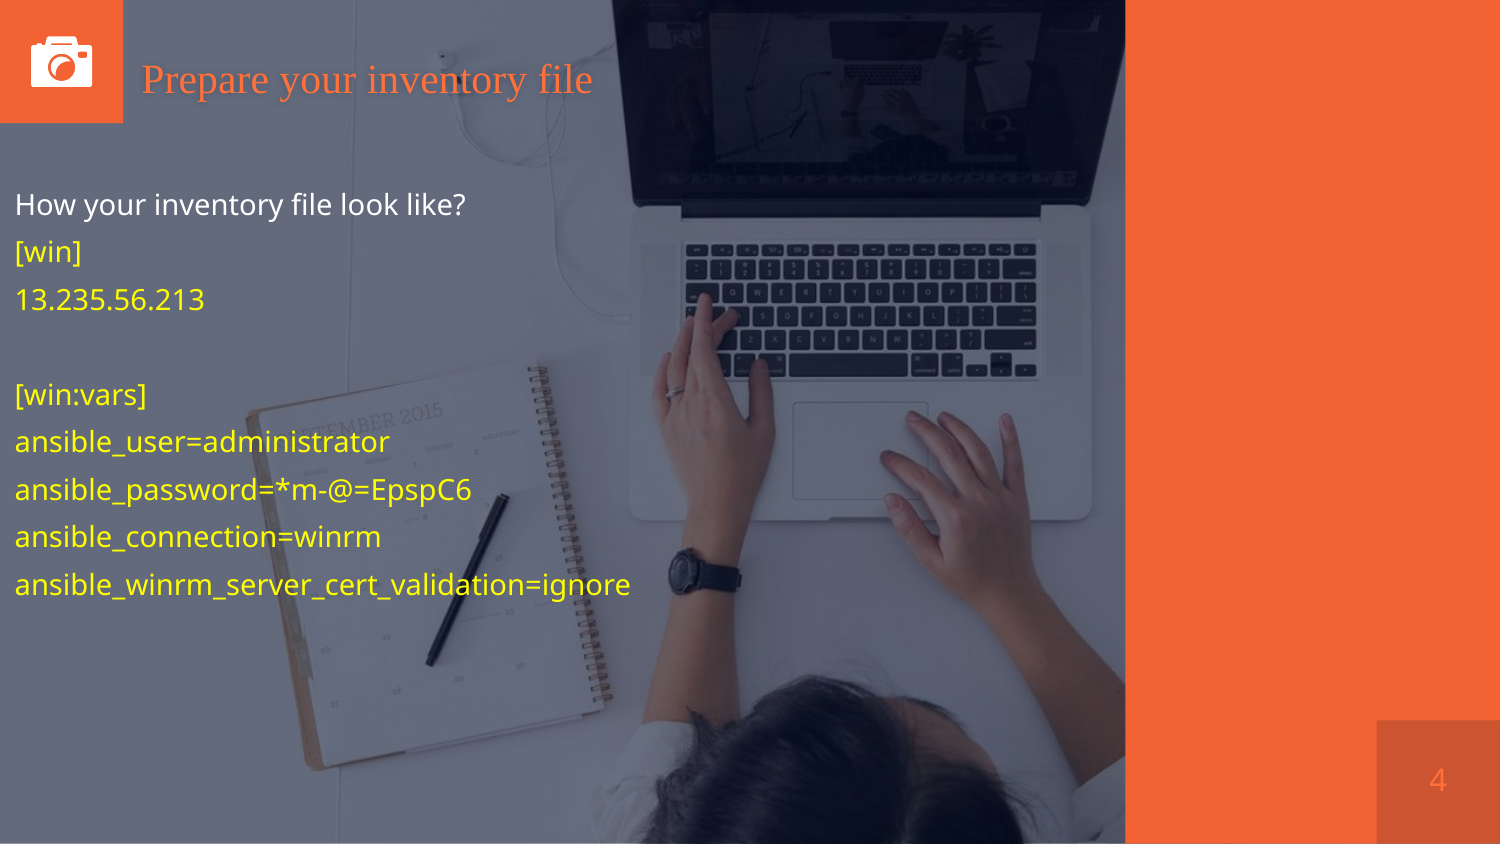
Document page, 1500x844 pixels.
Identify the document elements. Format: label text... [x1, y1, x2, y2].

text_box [30, 35, 93, 88]
title Prepare your inventory file [141, 20, 1086, 103]
slide_number 4 [1376, 720, 1500, 844]
list How your inventory file look like? [win] 13.235.56.213 [win:vars] ansible_user=administrator ansible_password=*m-@=EpspC6 ansible_connection=winrm ansible_winrm_server_cert_validation=ignore [0, 138, 1117, 829]
